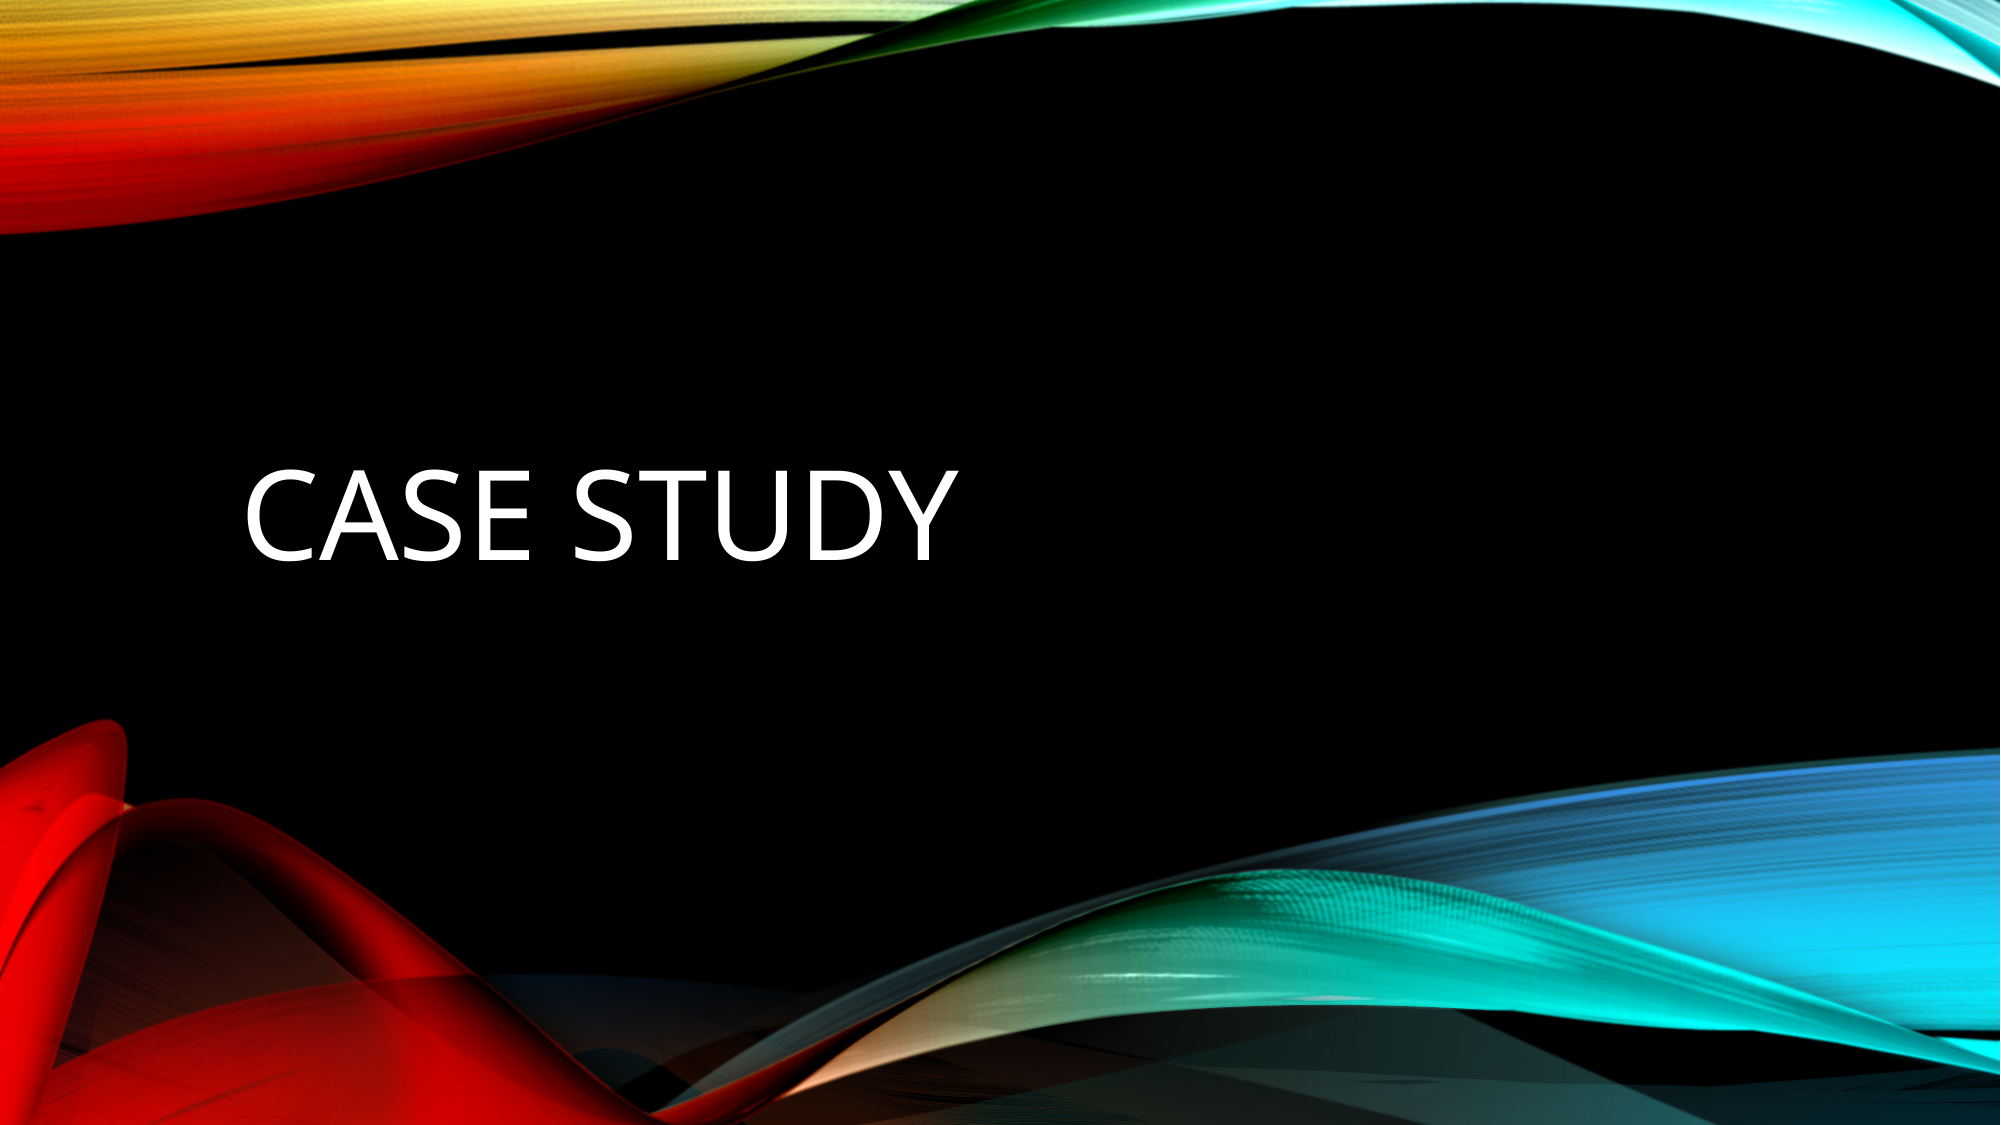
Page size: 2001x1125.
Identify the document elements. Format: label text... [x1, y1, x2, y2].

picture [0, 0, 2000, 237]
title Case Study [225, 295, 1775, 596]
picture [0, 717, 2000, 1125]
